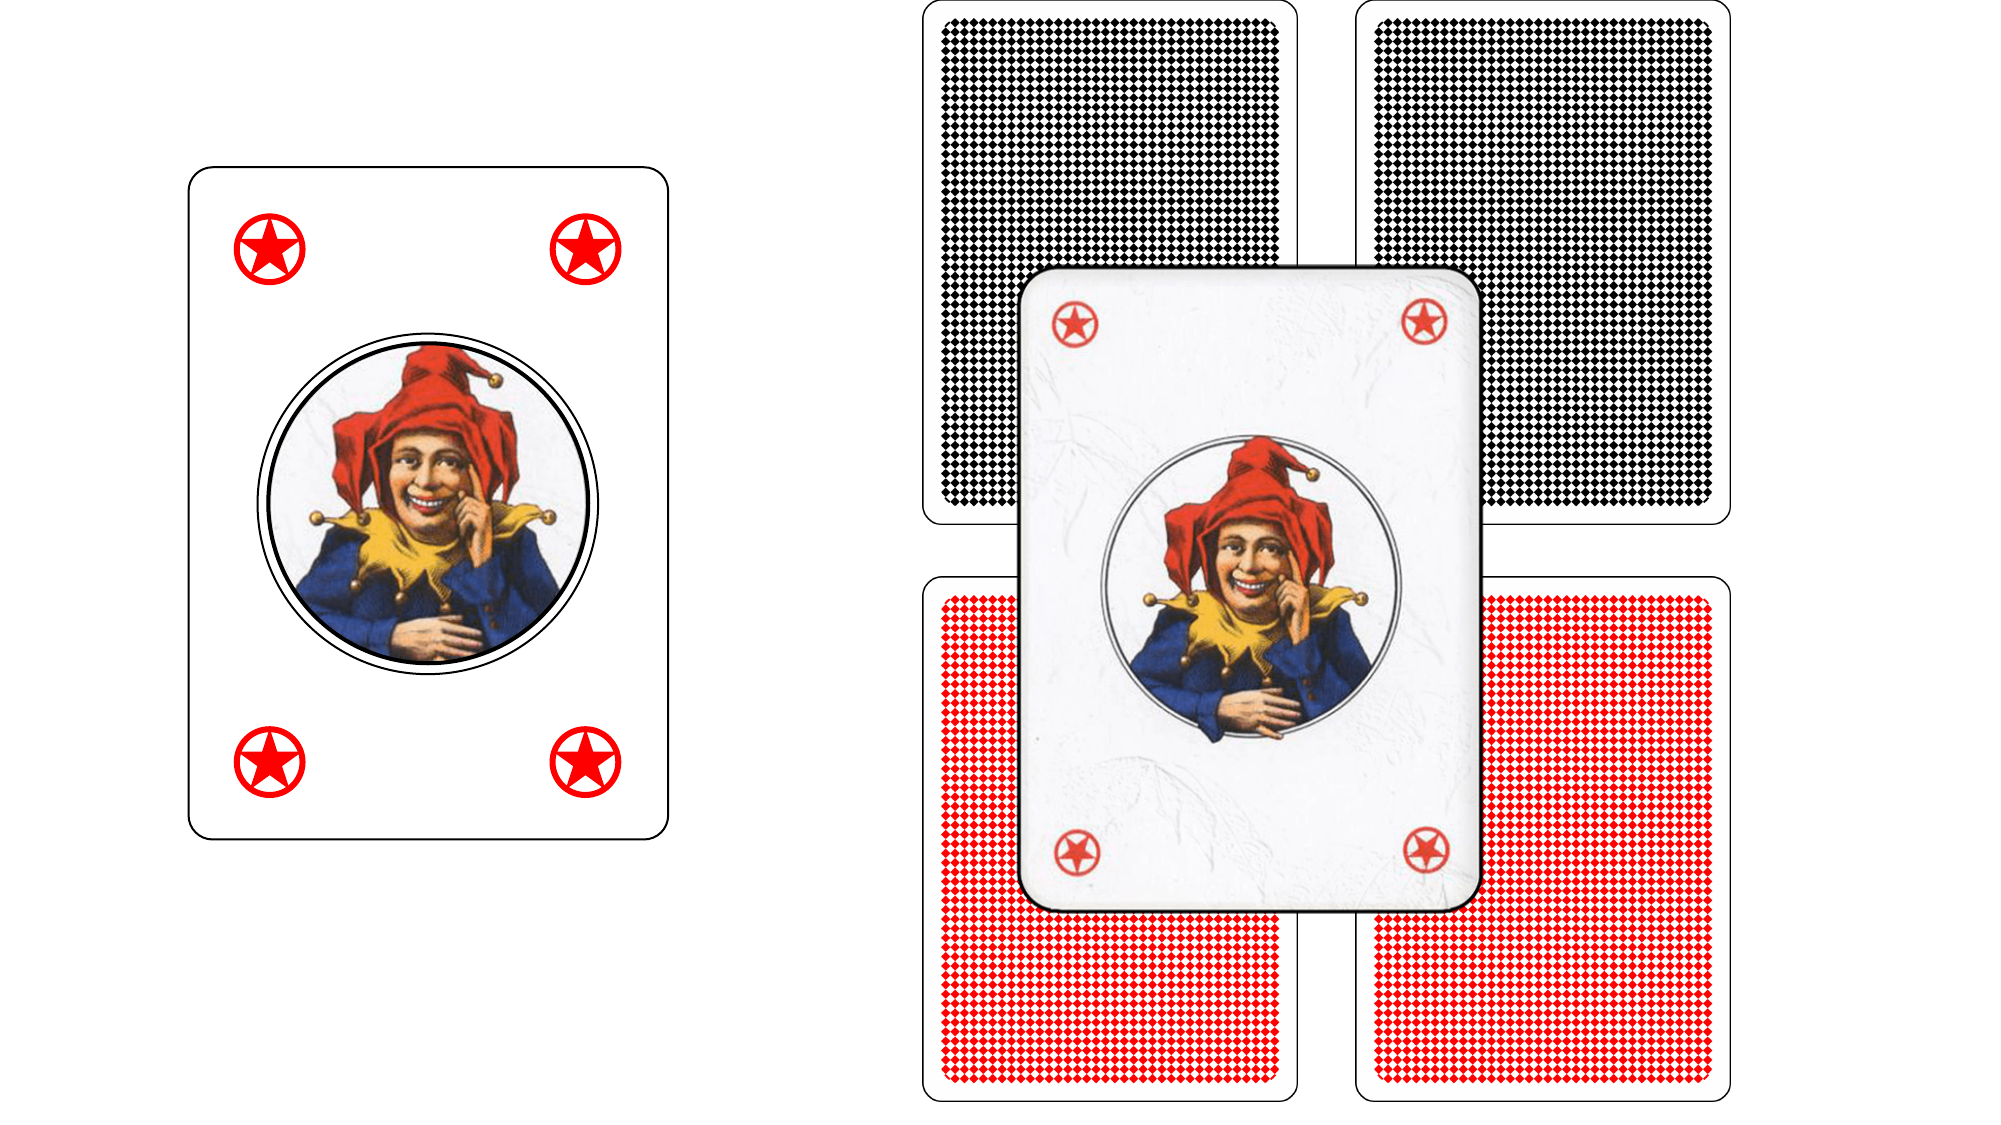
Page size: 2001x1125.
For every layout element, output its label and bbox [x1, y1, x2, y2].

text_box [188, 167, 669, 840]
picture [922, 0, 1731, 1102]
